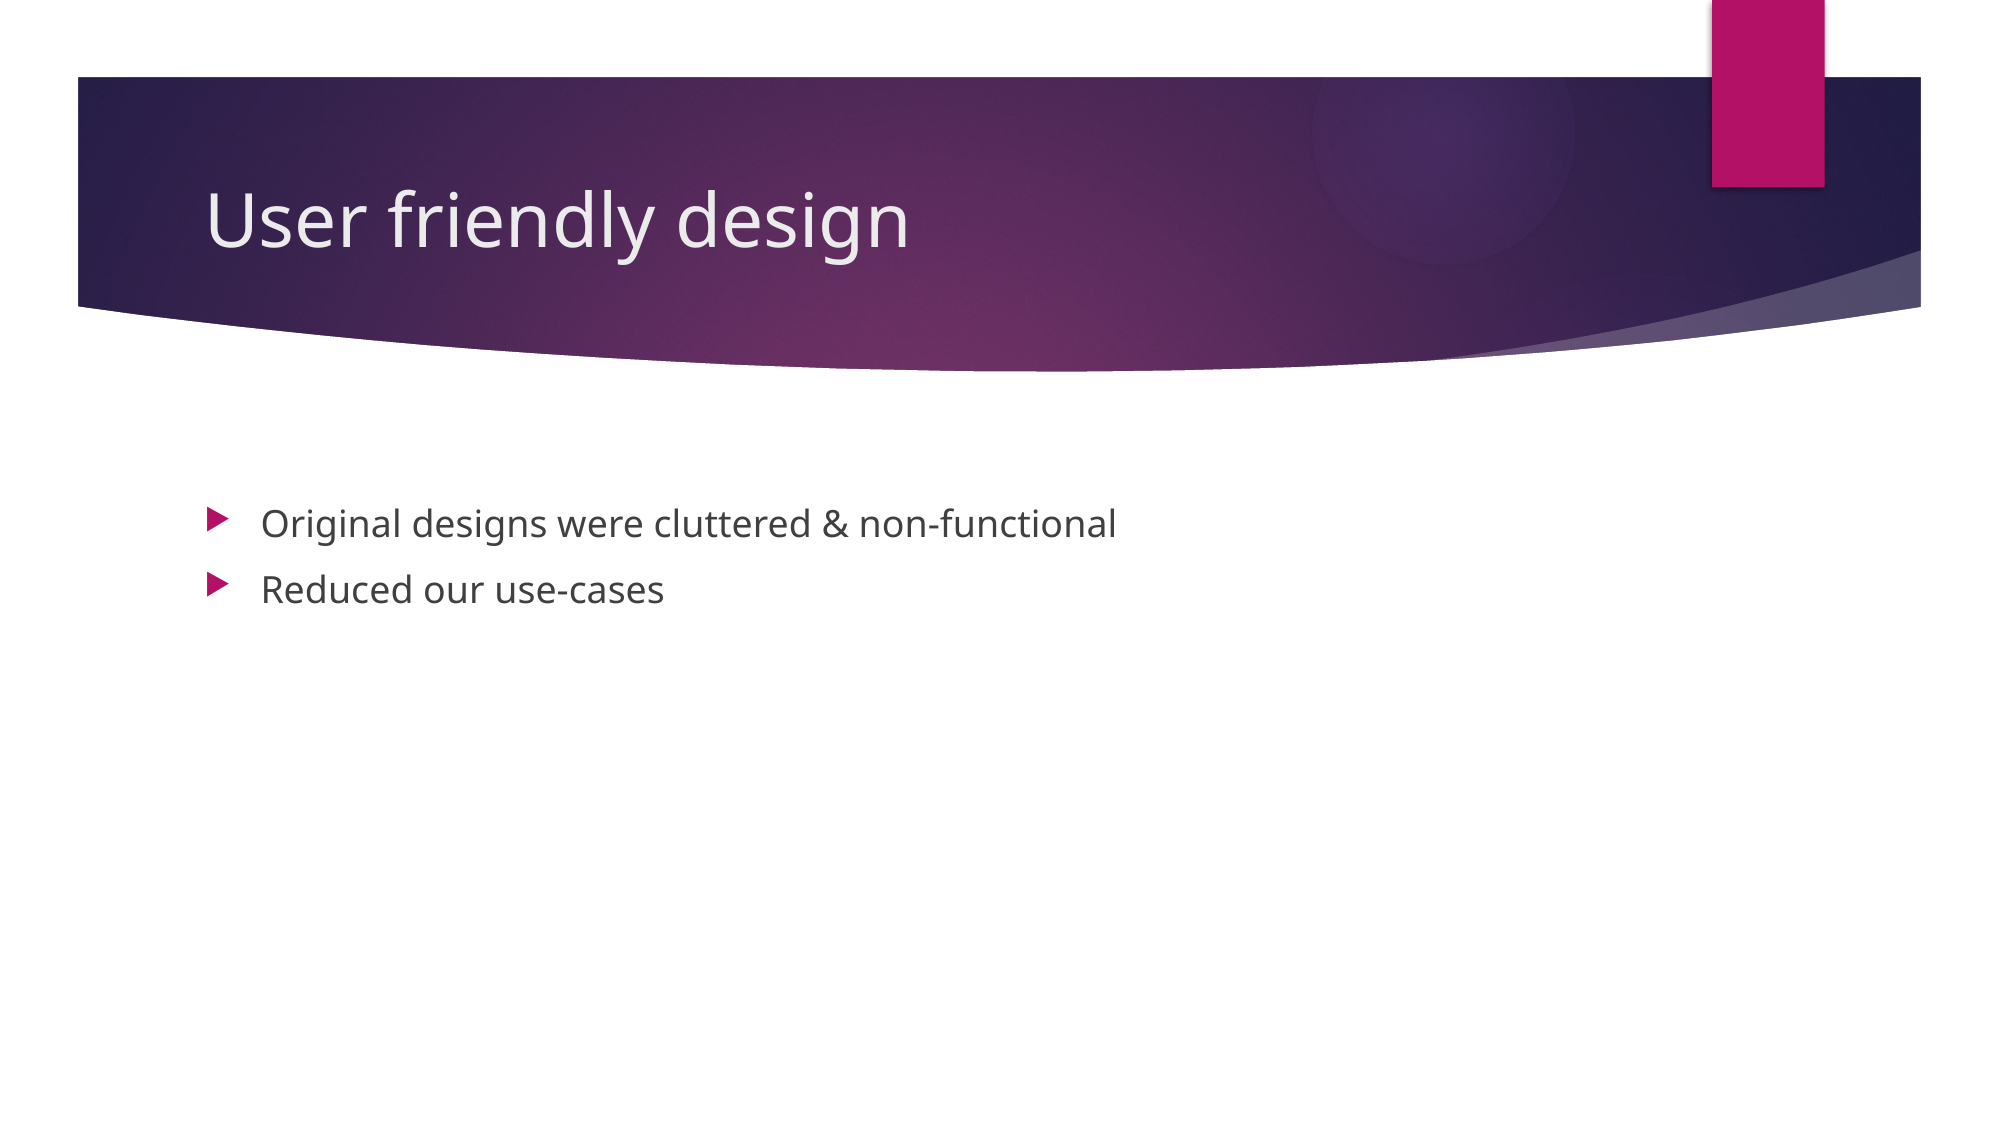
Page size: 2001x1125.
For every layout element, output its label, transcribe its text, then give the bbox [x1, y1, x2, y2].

title User friendly design [189, 159, 1627, 276]
list Original designs were cluttered & non-functional Reduced our use-cases [189, 427, 1638, 988]
